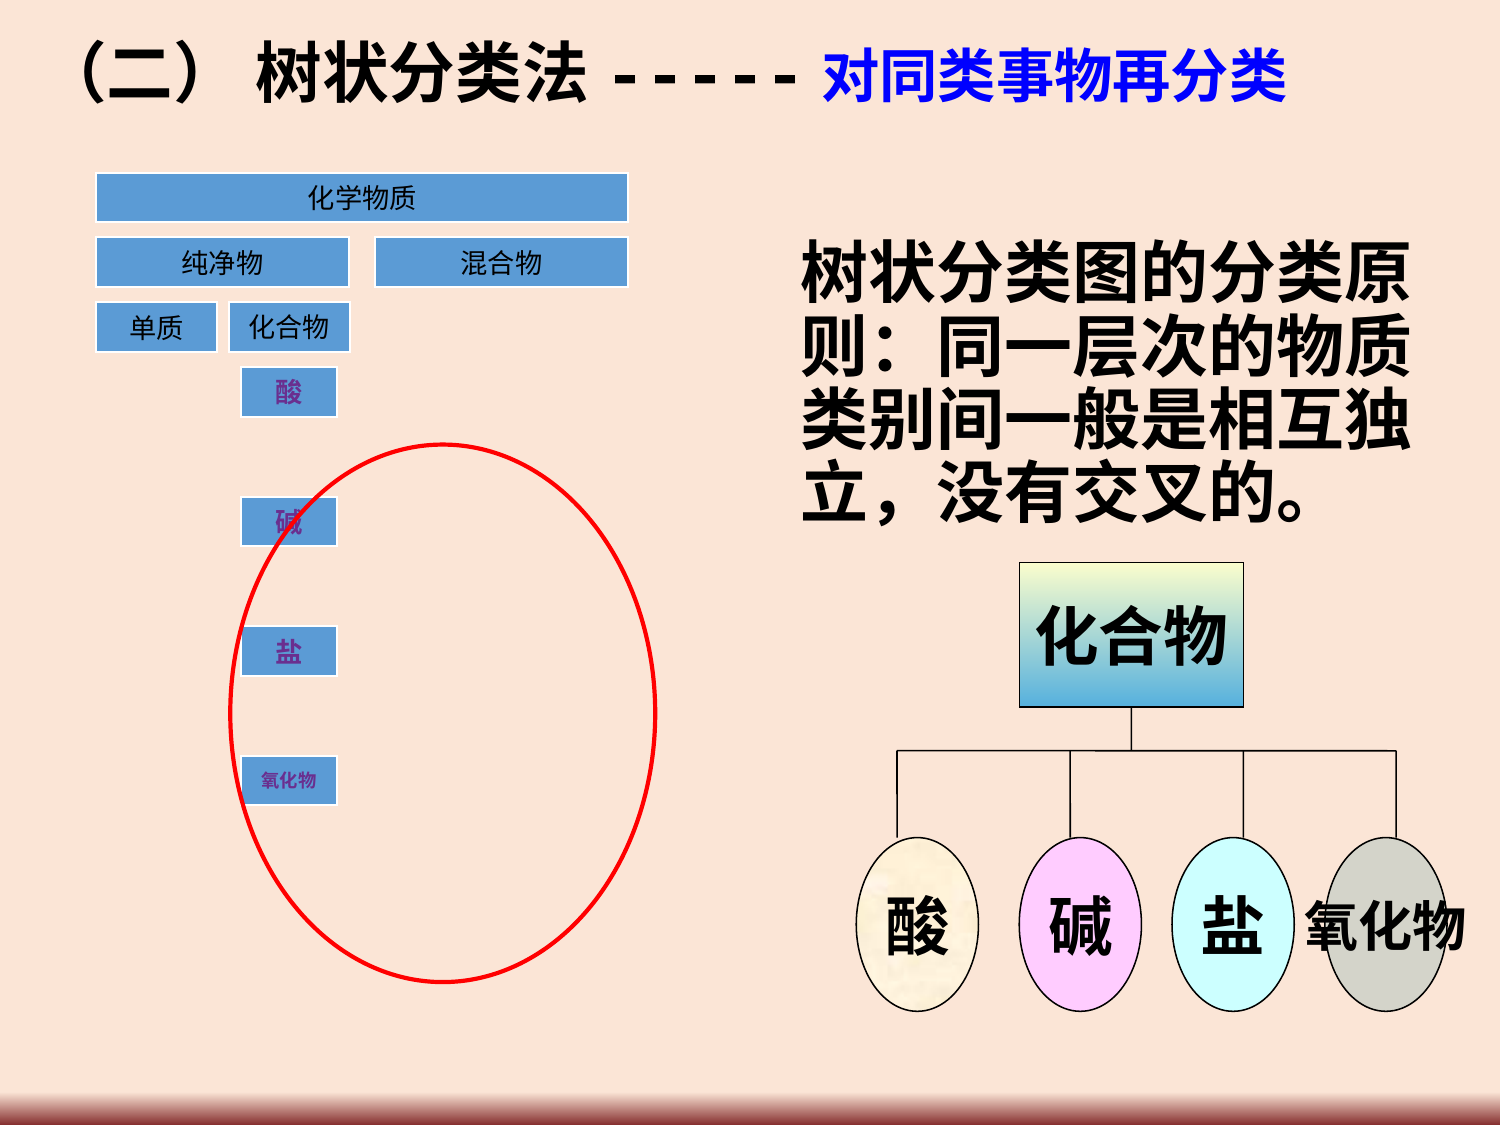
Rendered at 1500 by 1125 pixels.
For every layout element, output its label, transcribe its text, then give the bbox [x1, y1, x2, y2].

text_box （二） 树状分类法-----对同类事物再分类 [25, 23, 1430, 119]
list 树状分类图的分类原则：同一层次的物质类别间一般是相互独立，没有交叉的。 [785, 231, 1474, 543]
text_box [29, 172, 695, 936]
text_box [323, 936, 562, 983]
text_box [856, 562, 1448, 1012]
